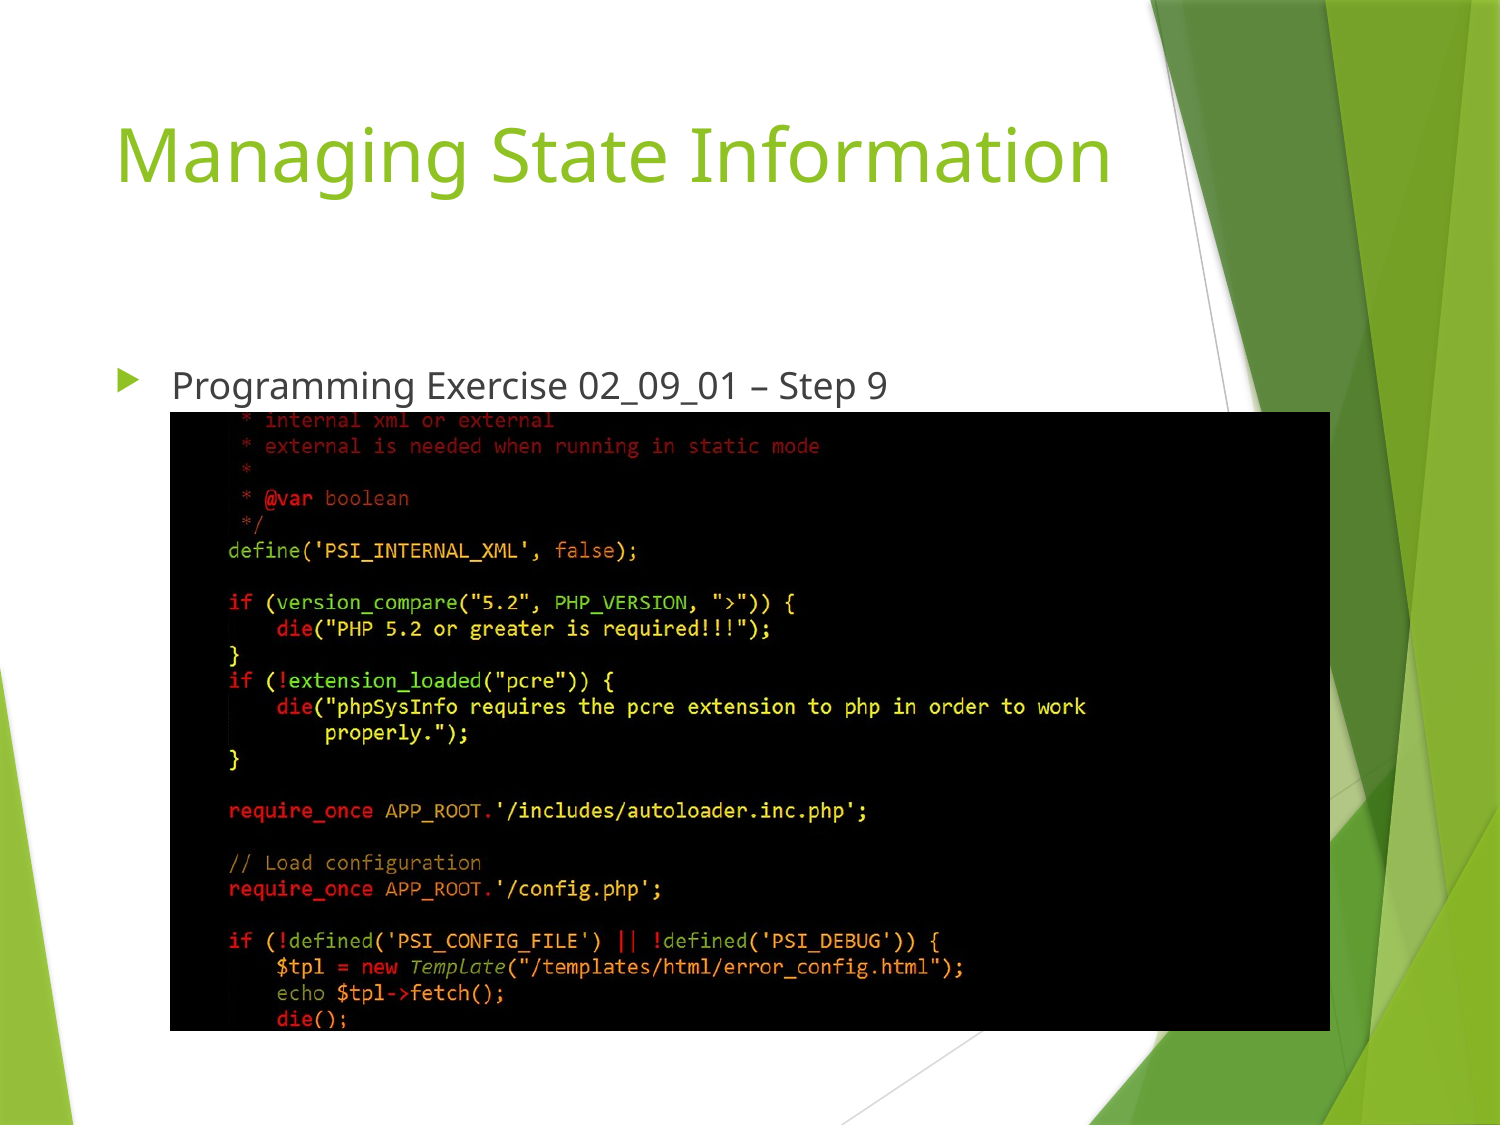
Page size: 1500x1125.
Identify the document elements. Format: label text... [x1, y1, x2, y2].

list Programming Exercise 02_09_01 – Step 9 Using Temporary Cookies to Save State [99, 354, 1142, 992]
picture [169, 412, 1331, 1032]
title Managing State Information [99, 99, 1142, 317]
